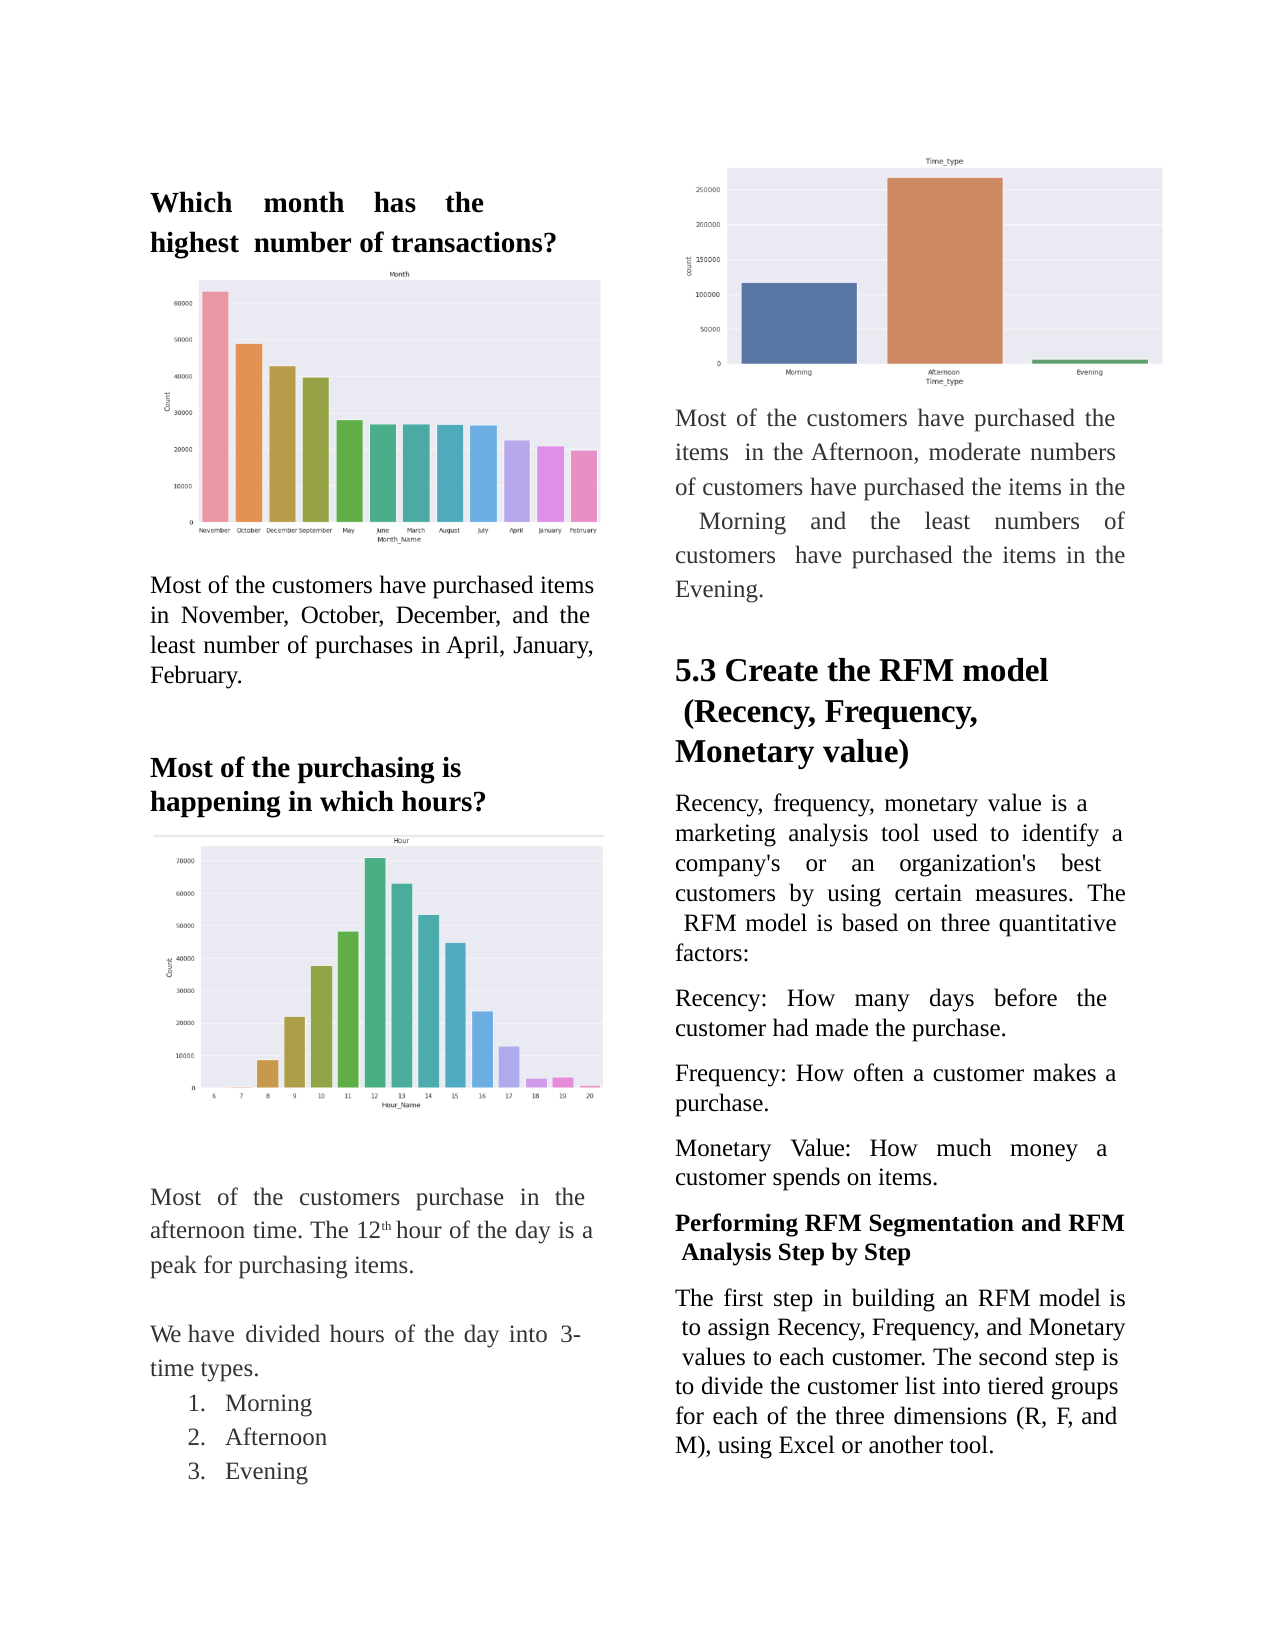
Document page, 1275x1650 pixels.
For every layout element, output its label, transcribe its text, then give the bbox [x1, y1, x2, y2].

text_box company's or an organization's best customers by using certain measures. The RFM model is based on three quantitative factors: [672, 843, 1127, 967]
text_box Most of the customers have purchased items in November, October, December, and the least number of purchases in April, January, February. [147, 565, 603, 688]
text_box Most of the customers have purchased the items in the Afternoon, moderate numbers of customers have purchased the items in the Morning and the least numbers of customers have purchased the items in the Evening. [672, 395, 1127, 603]
text_box 5.3 Create the RFM model (Recency, Frequency, Monetary value) Recency, frequency, monetary value is a marketing analysis tool used to identify a [672, 646, 1128, 847]
picture [685, 156, 1164, 386]
text_box Most of the customers purchase in the afternoon time. The 12th hour of the day is a peak for purchasing items. [141, 1173, 608, 1278]
text_box Recency: How many days before the customer had made the purchase. Frequency: How often a customer makes a purchase. Monetary Value: How much money a customer spends on items. Performing RFM Segmentation and RFM Analysis Step by Step The first step in building an RFM model is to assign Recency, Frequency, and Monetary values to each customer. The second step is to divide the customer list into tiered groups for each of the three dimensions (R, F, and M), using Excel or another tool. [672, 978, 1127, 1459]
picture [163, 270, 601, 544]
text_box Morning Afternoon Evening [185, 1380, 330, 1485]
picture [152, 835, 604, 1109]
text_box Which month has the highest number of transactions? [147, 175, 601, 259]
text_box Most of the purchasing is happening in which hours? [147, 745, 490, 818]
text_box We have divided hours of the day into 3-time types. [147, 1311, 602, 1382]
